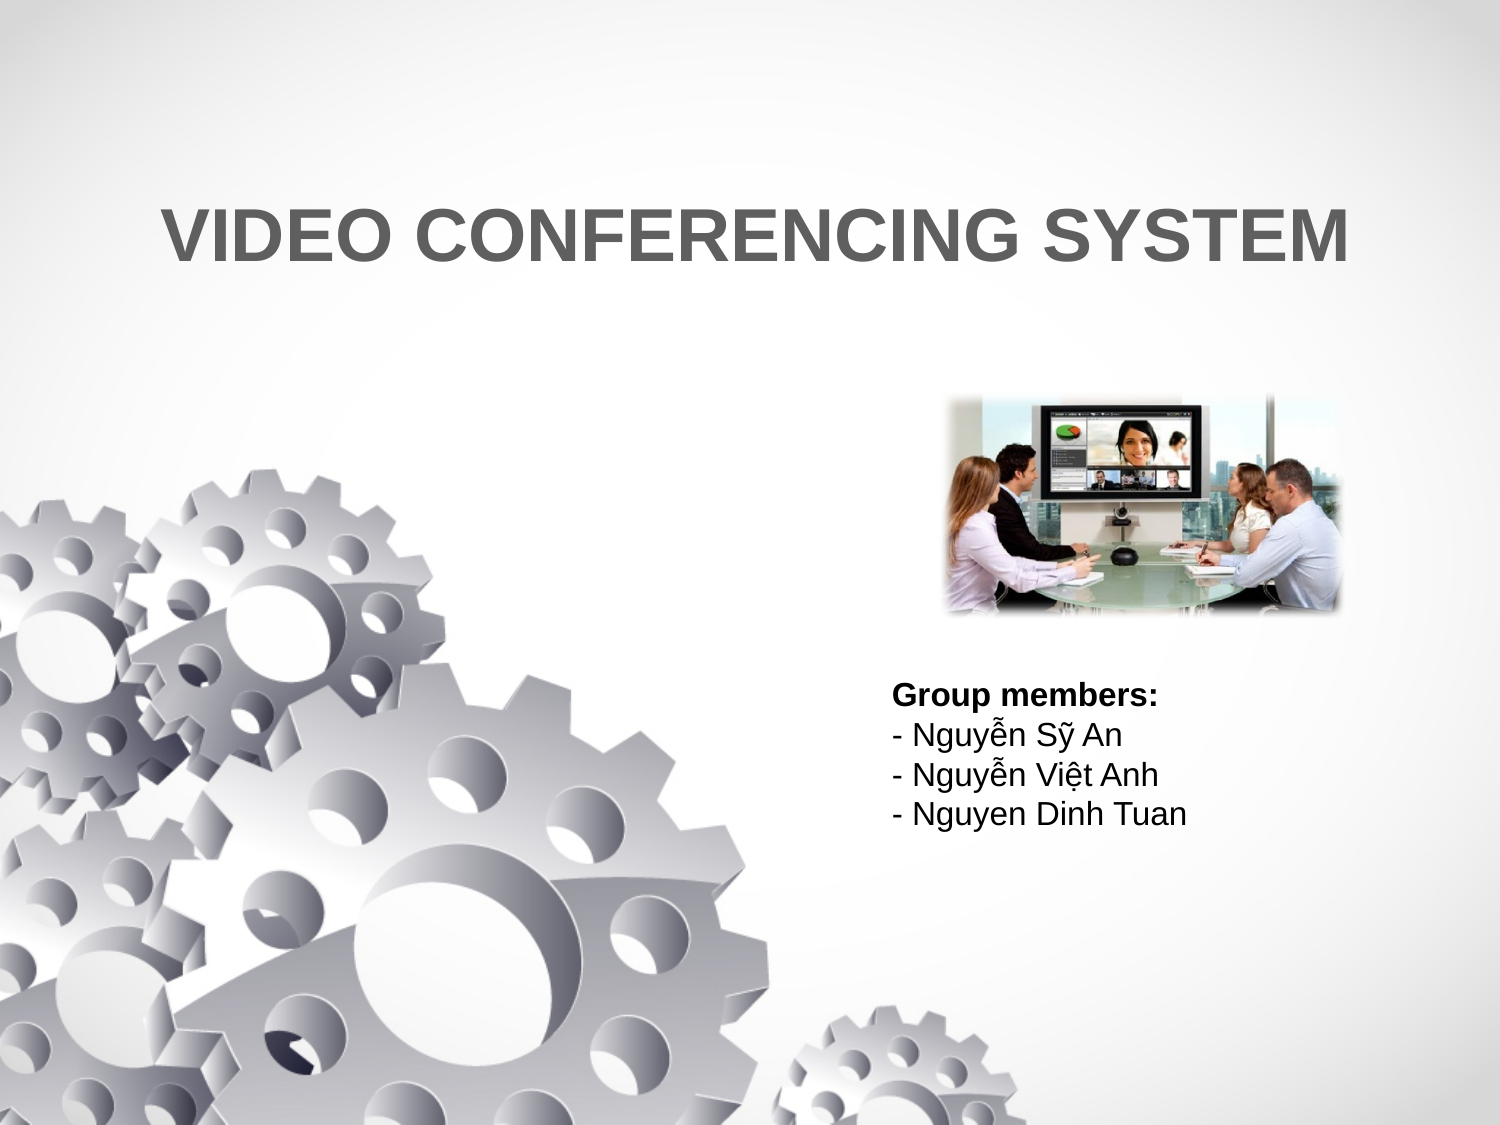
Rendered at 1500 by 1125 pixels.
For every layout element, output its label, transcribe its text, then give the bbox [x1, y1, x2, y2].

text_box Group members: - Nguyễn Sỹ An - Nguyễn Việt Anh - Nguyen Dinh Tuan [877, 665, 1203, 840]
text_box VIDEO CONFERENCING SYSTEM [145, 179, 1500, 285]
picture [0, 0, 1500, 1125]
